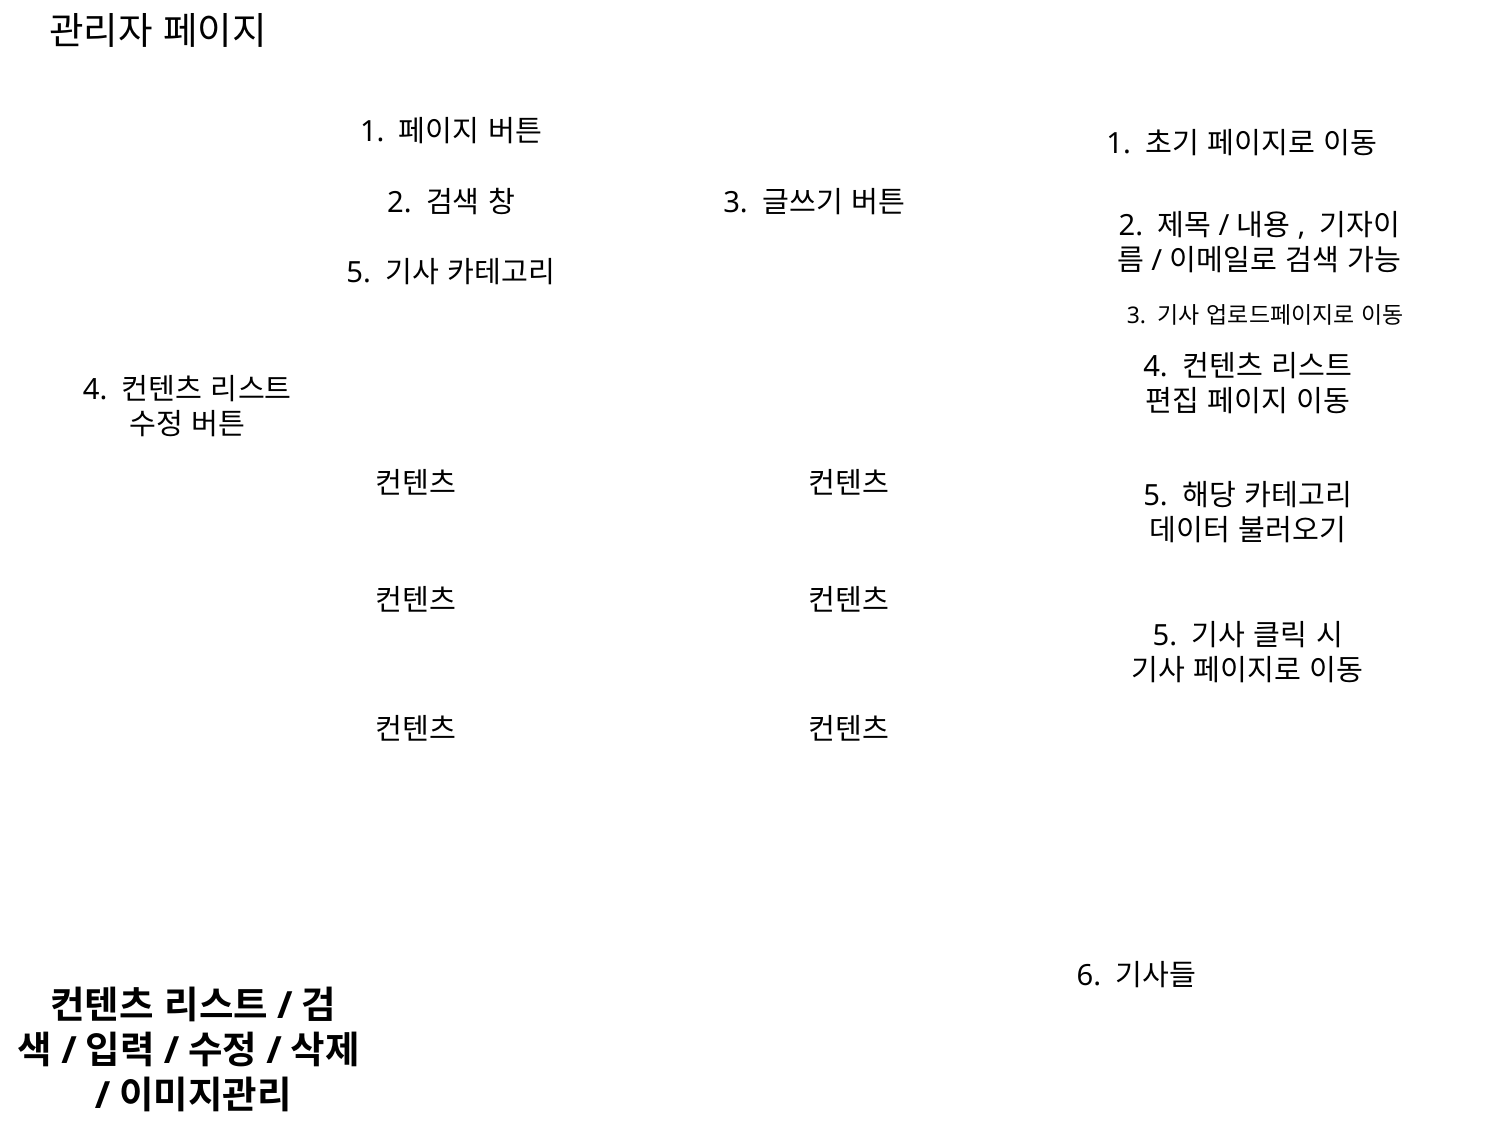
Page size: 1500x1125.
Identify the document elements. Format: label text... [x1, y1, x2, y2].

text_box 3. 글쓰기 버튼 [621, 175, 1008, 226]
text_box 1. 페이지 버튼 [257, 105, 645, 156]
text_box 4. 컨텐츠 리스트 편집 페이지 이동 [1054, 339, 1442, 425]
text_box 관리자 페이지 [0, 0, 317, 60]
text_box 컨텐츠 [691, 456, 1008, 507]
text_box 컨텐츠 [691, 703, 1008, 753]
text_box 5. 해당 카테고리 데이터 불러오기 [1054, 468, 1442, 554]
text_box 컨텐츠 [257, 456, 575, 507]
text_box 컨텐츠 리스트/검색/입력/수정/삭제/이미지관리 [0, 973, 387, 1124]
text_box 2. 검색 창 [257, 175, 621, 226]
text_box 5. 기사 카테고리 [292, 246, 610, 296]
text_box 1. 초기 페이지로 이동 [1031, 117, 1454, 167]
text_box 컨텐츠 [691, 574, 1008, 624]
text_box 2. 제목/내용, 기자이름/이메일로 검색 가능 [1066, 199, 1453, 284]
text_box 컨텐츠 [257, 703, 575, 753]
text_box 컨텐츠 [257, 574, 575, 624]
text_box 4. 컨텐츠 리스트 수정 버튼 [35, 363, 340, 448]
text_box 5. 기사 클릭 시 기사 페이지로 이동 [1054, 609, 1442, 694]
text_box 6. 기사들 [984, 949, 1289, 999]
text_box 3. 기사 업로드페이지로 이동 [1031, 292, 1500, 336]
